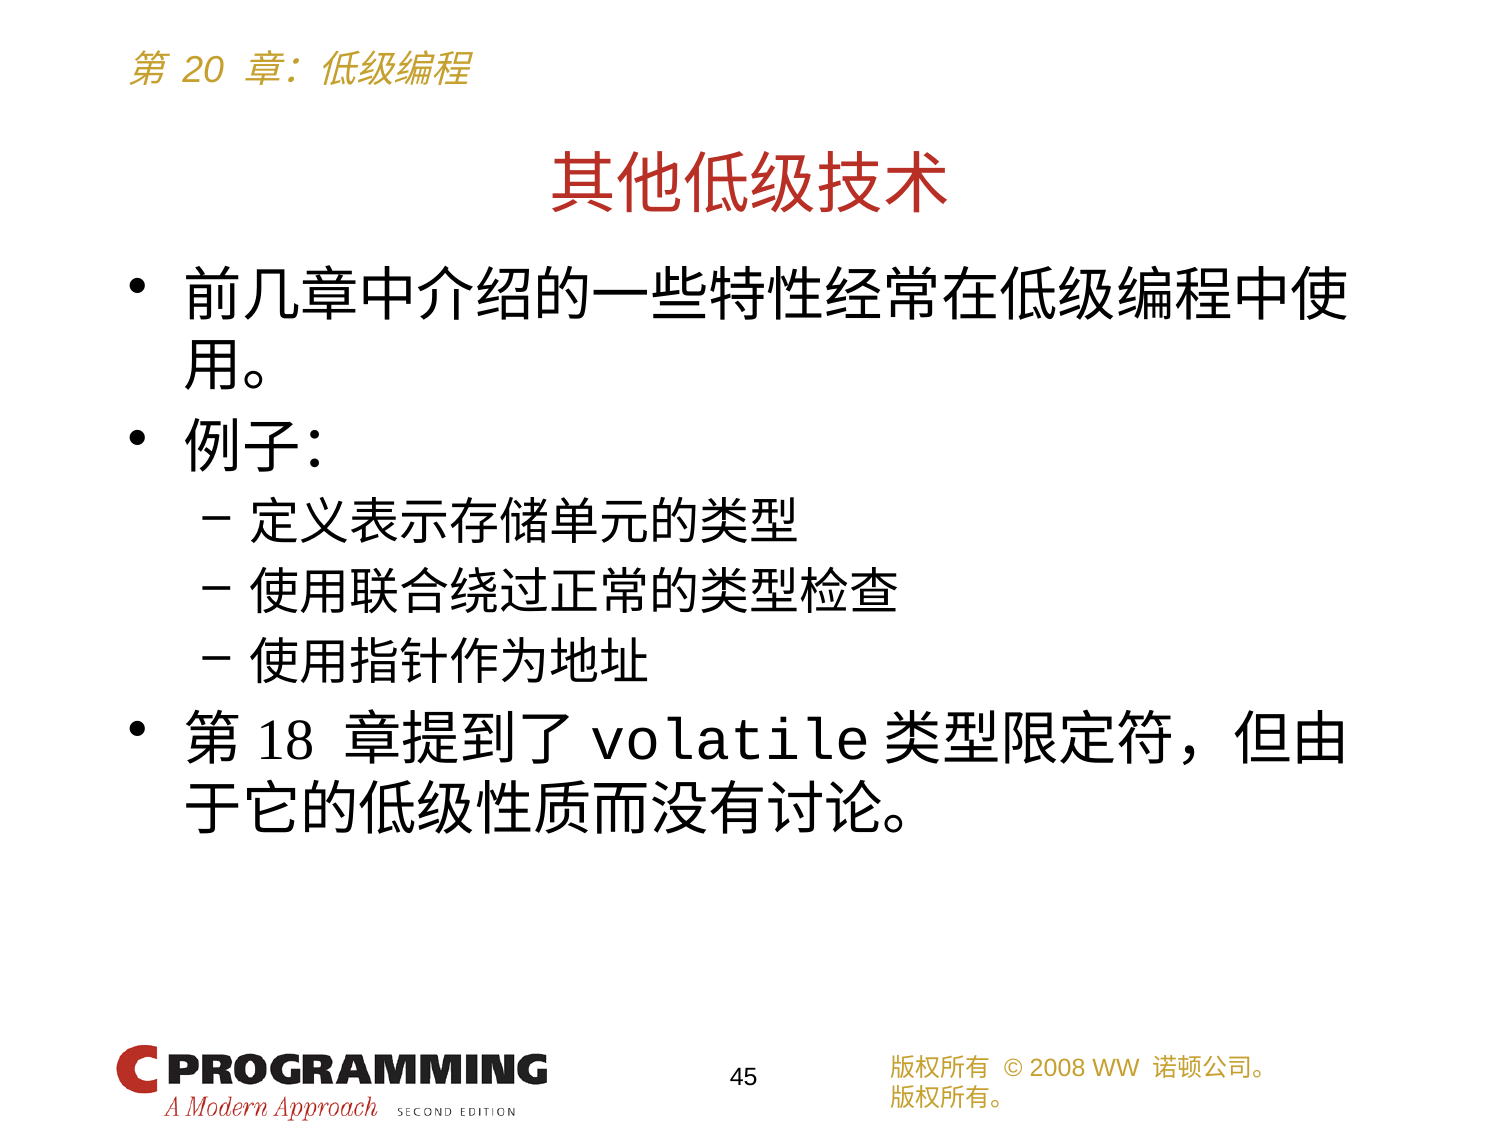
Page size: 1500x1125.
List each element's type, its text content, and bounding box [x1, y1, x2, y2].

slide_number 45 [687, 1049, 801, 1101]
footer 版权所有 © 2008 WW 诺顿公司。 版权所有。 [874, 1043, 1388, 1119]
title 其他低级技术 [112, 125, 1388, 238]
picture [112, 1041, 550, 1123]
list 前几章中介绍的一些特性经常在低级编程中使用。 例子： 定义表示存储单元的类型 使用联合绕过正常的类型检查 使用指针作为地址 第18 章提到了volatile类型限定符，但由于它的低级性质而没有讨论。 [112, 249, 1388, 1038]
